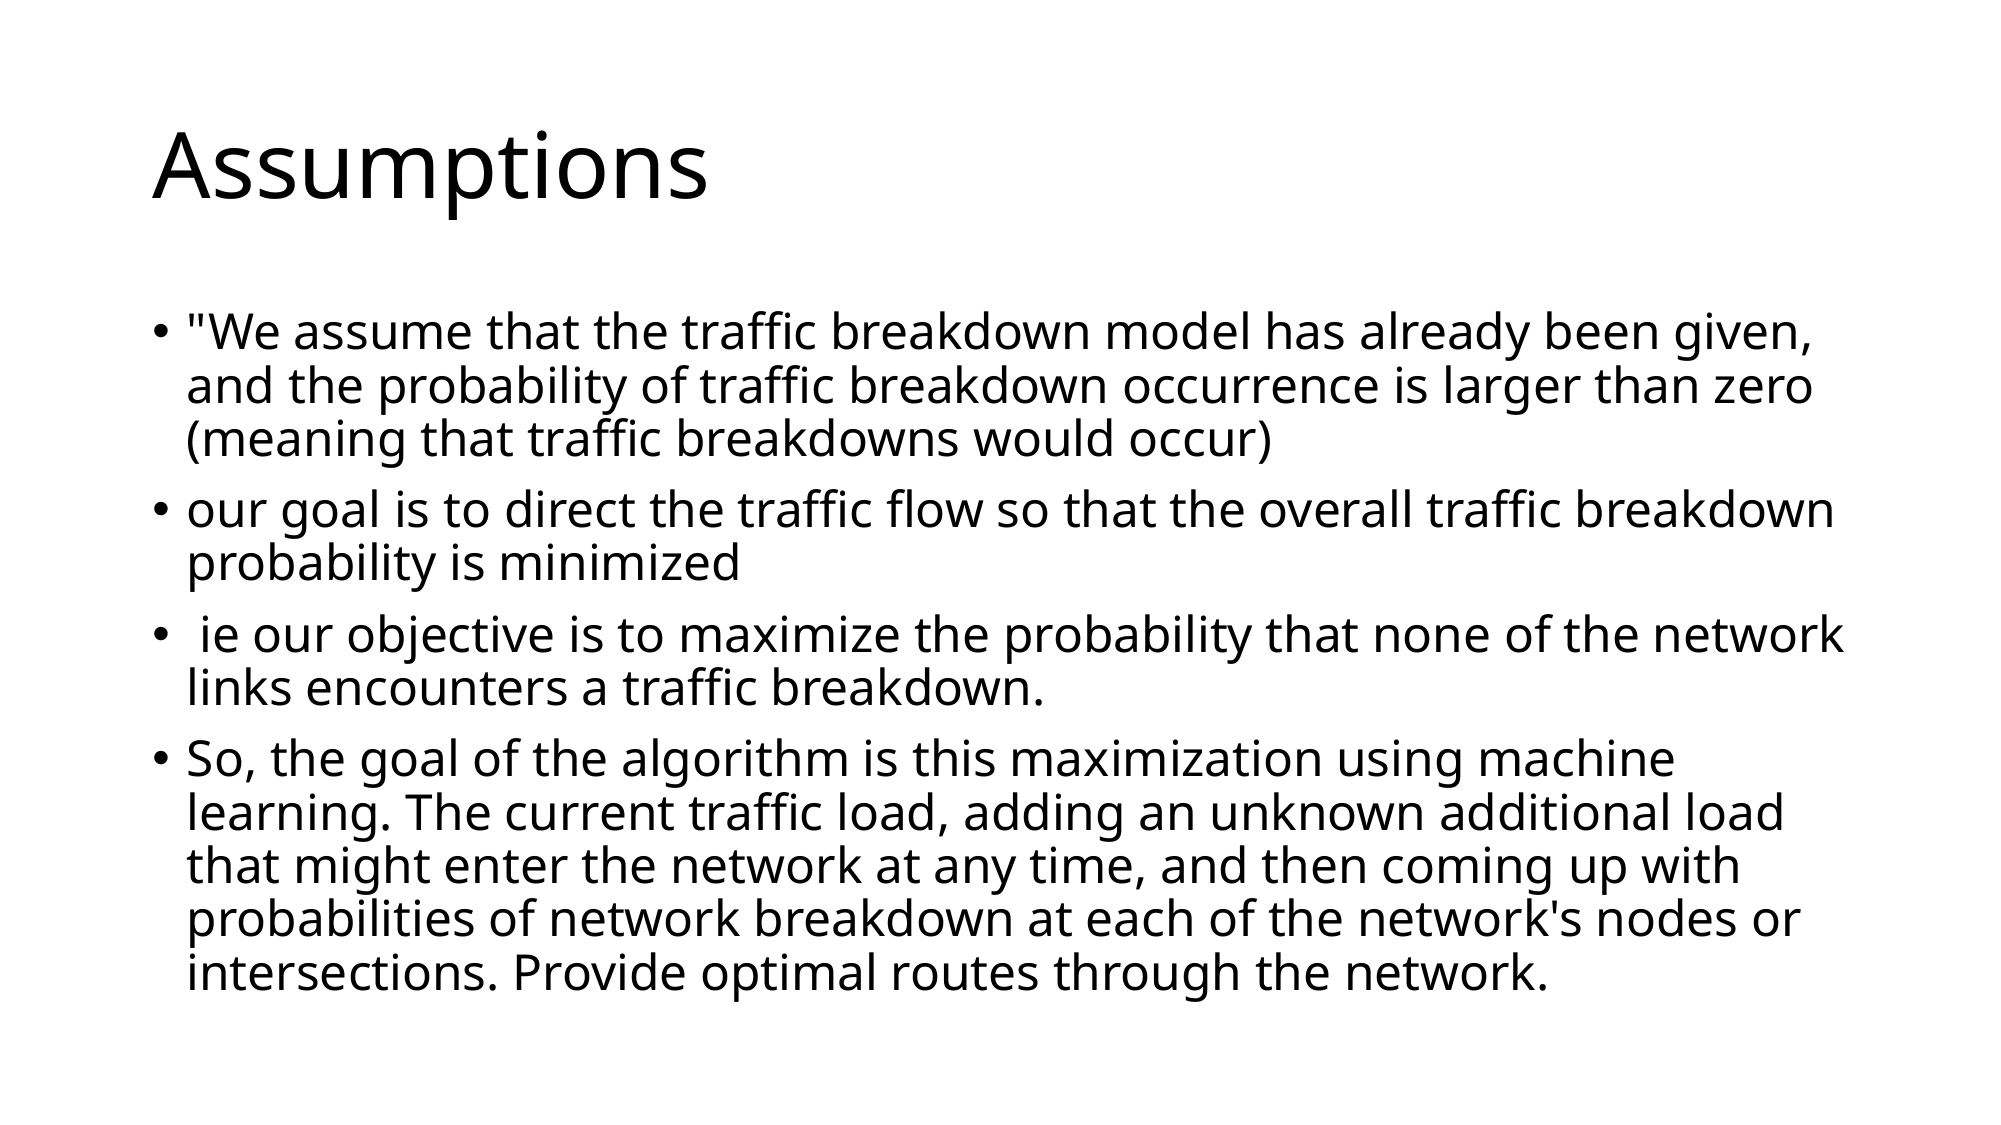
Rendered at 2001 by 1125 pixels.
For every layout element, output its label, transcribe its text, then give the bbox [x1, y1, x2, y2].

list "We assume that the traffic breakdown model has already been given, and the probability of traffic breakdown occurrence is larger than zero (meaning that traffic breakdowns would occur) our goal is to direct the traffic flow so that the overall traffic breakdown probability is minimized ie our objective is to maximize the probability that none of the network links encounters a traffic breakdown. So, the goal of the algorithm is this maximization using machine learning. The current traffic load, adding an unknown additional load that might enter the network at any time, and then coming up with probabilities of network breakdown at each of the network's nodes or intersections. Provide optimal routes through the network. [137, 299, 1863, 1014]
title Assumptions [137, 59, 1863, 278]
